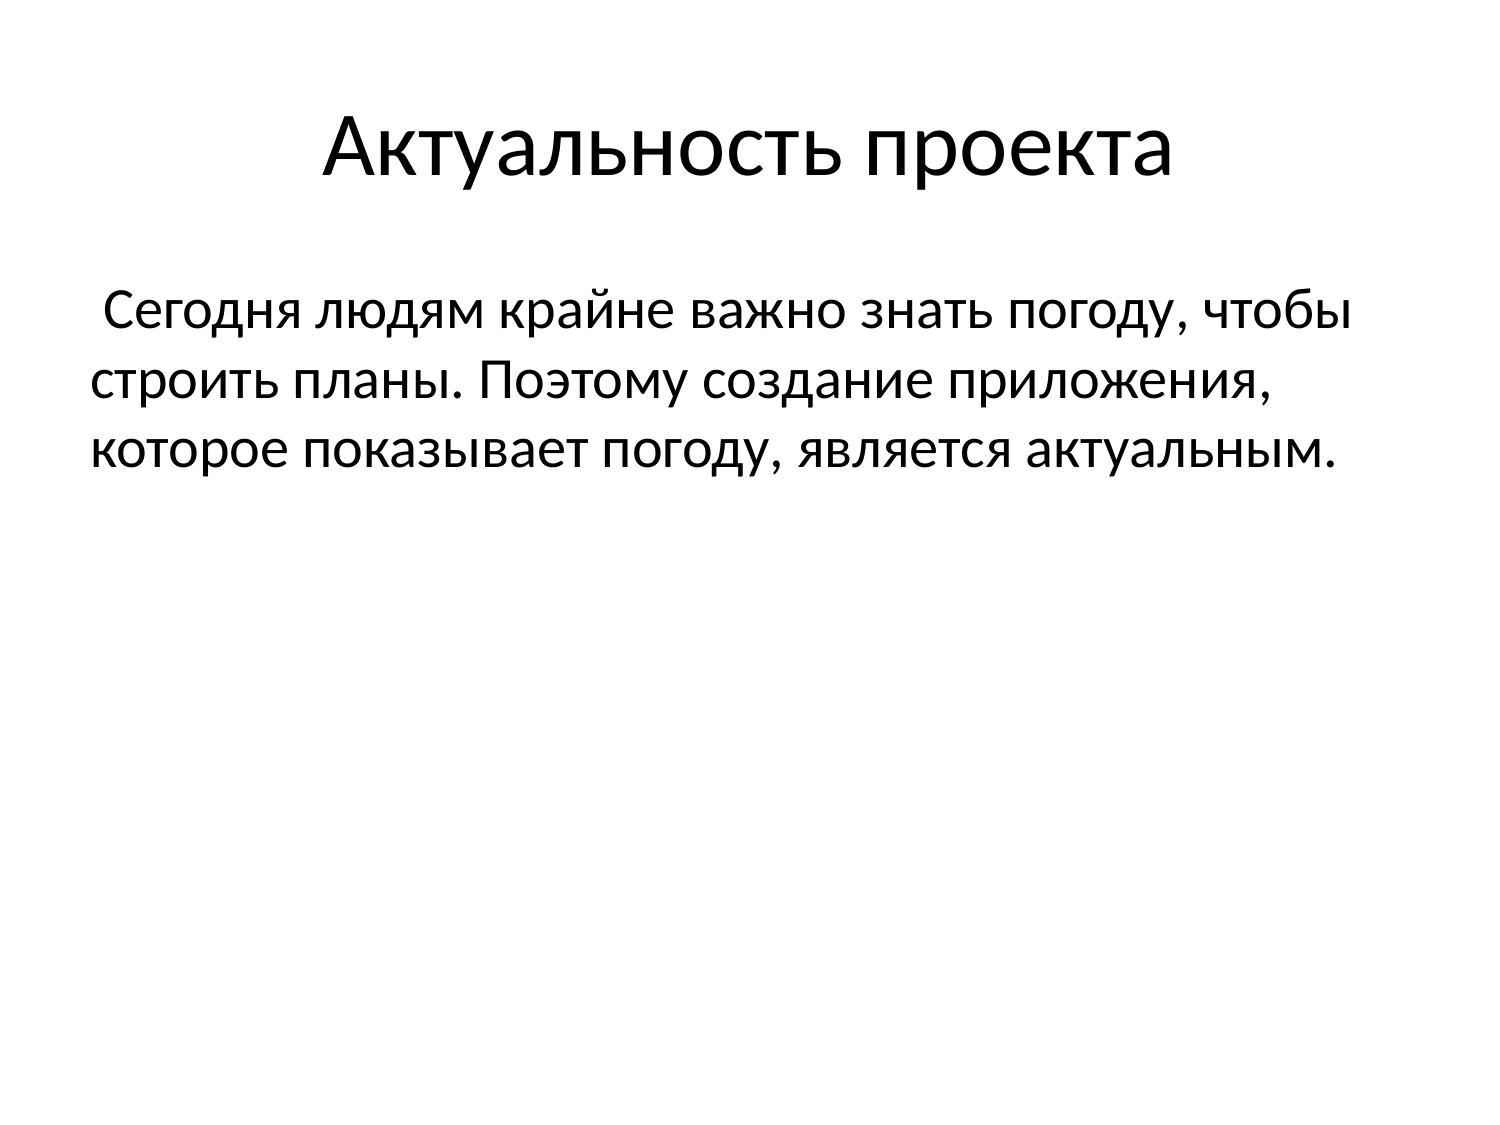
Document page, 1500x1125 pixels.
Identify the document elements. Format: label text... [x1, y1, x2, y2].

title Актуальность проекта [75, 45, 1425, 233]
list Сегодня людям крайне важно знать погоду, чтобы строить планы. Поэтому создание приложения, которое показывает погоду, является актуальным. [75, 262, 1425, 1005]
